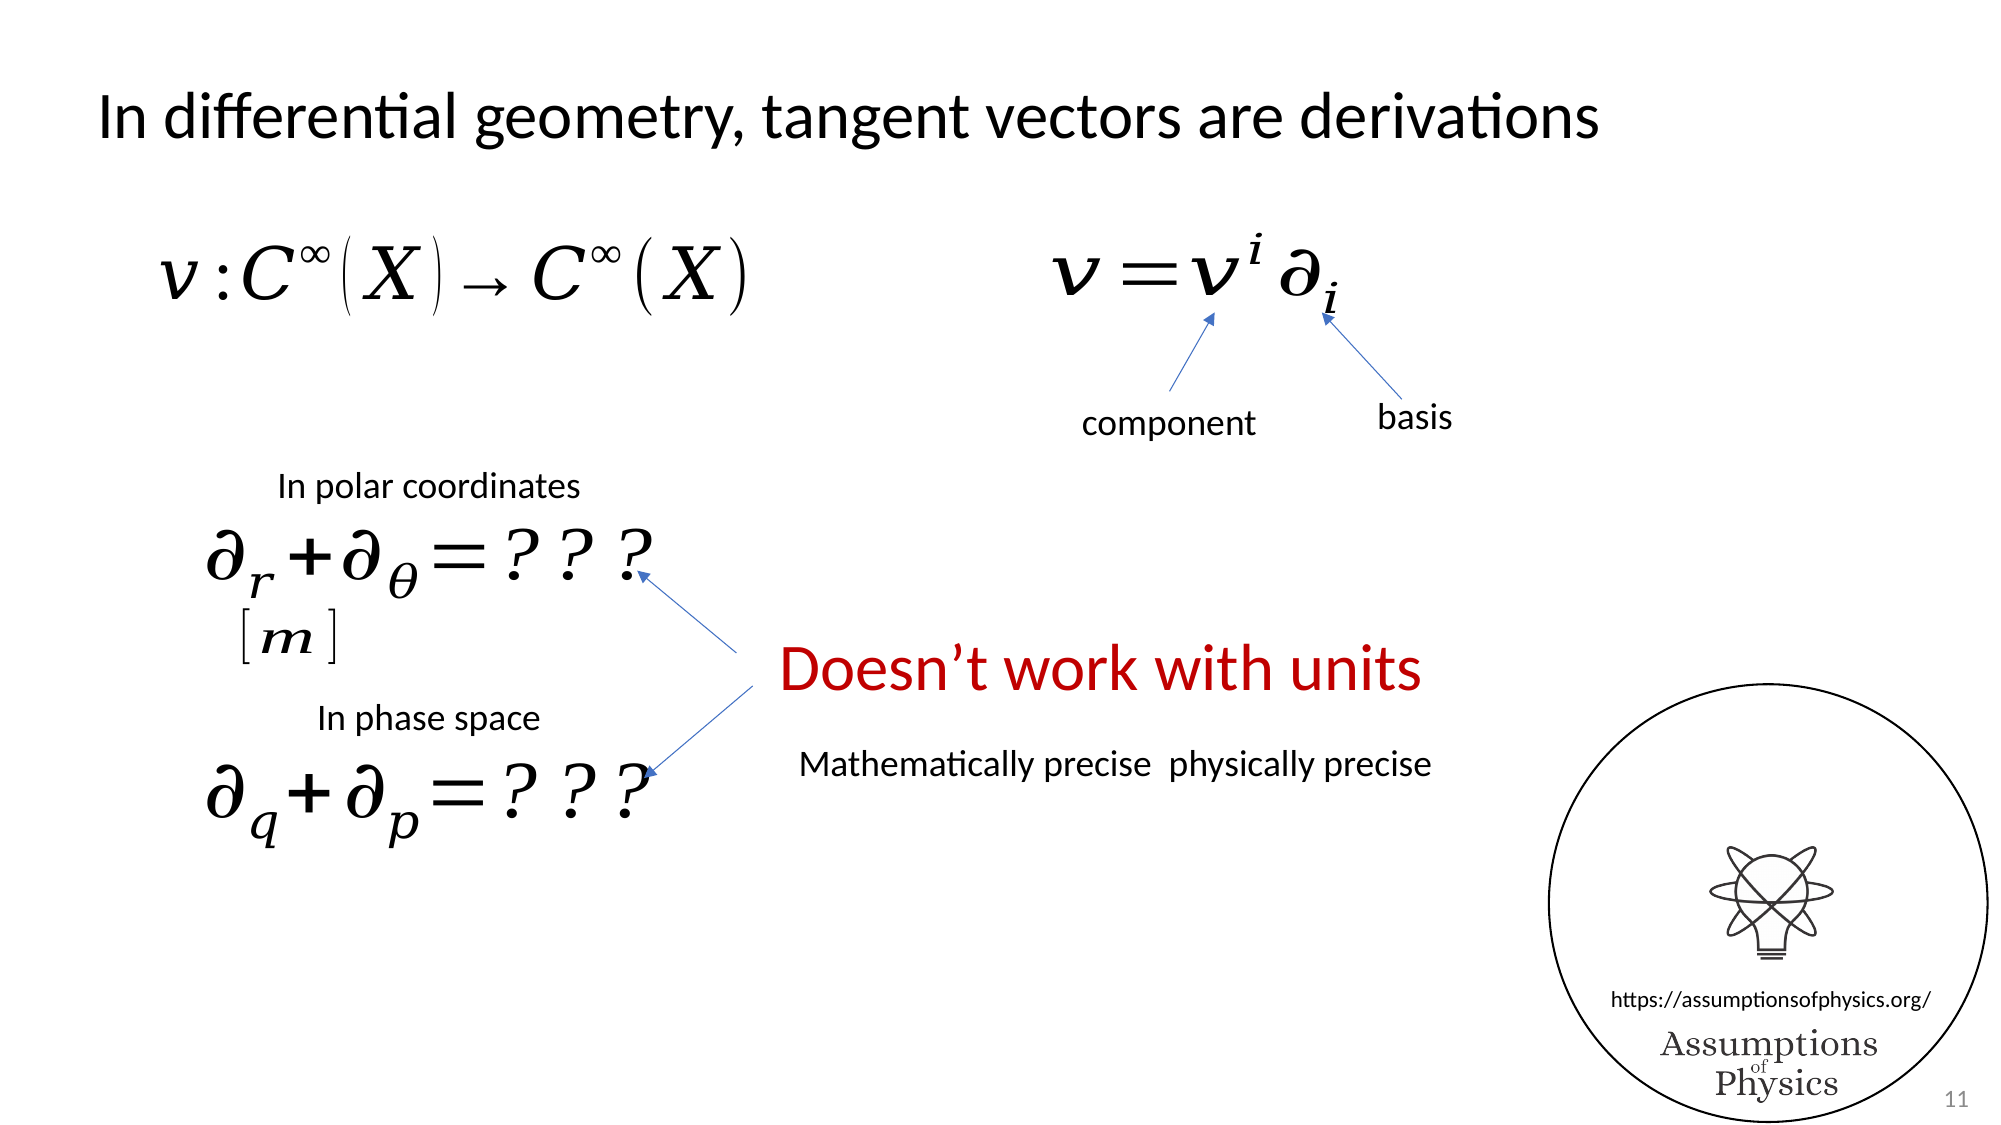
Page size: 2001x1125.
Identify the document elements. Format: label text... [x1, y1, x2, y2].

text_box basis [1362, 384, 1468, 445]
picture [1709, 846, 1834, 960]
text_box In differential geometry, tangent vectors are derivations [82, 64, 1617, 159]
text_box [1321, 312, 1402, 400]
text_box In phase space [302, 685, 557, 746]
text_box Doesn’t work with units [764, 616, 1439, 711]
text_box In polar coordinates [262, 453, 597, 514]
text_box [1169, 312, 1215, 392]
slide_number 11 [1893, 1078, 1985, 1116]
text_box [643, 685, 753, 779]
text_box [637, 570, 737, 653]
text_box component [1067, 390, 1272, 450]
picture [1660, 1029, 1877, 1103]
